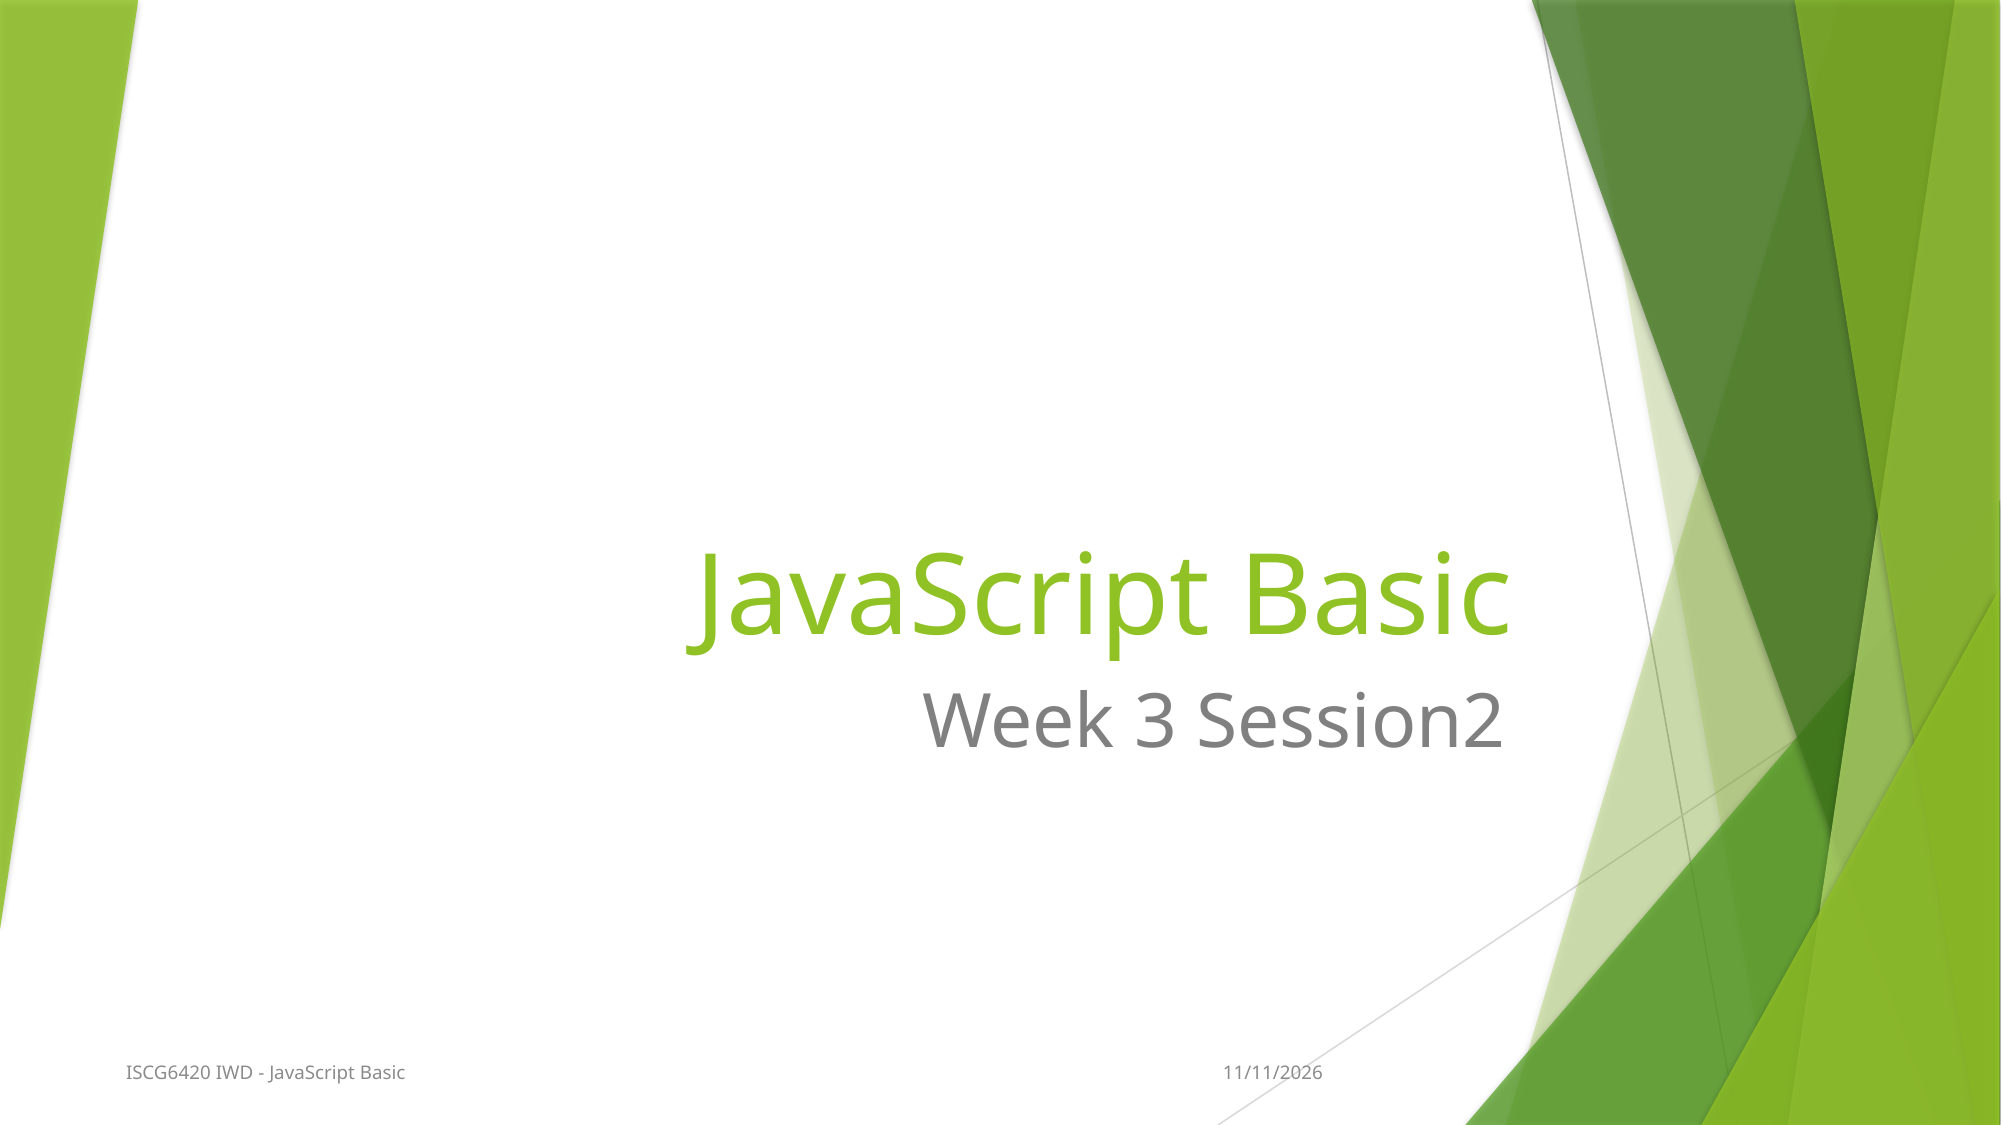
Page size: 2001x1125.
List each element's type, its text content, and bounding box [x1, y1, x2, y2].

footer ISCG6420 IWD - JavaScript Basic [111, 1043, 1145, 1104]
subtitle Week 3 Session2 [247, 664, 1522, 845]
title JavaScript Basic [390, 394, 1819, 665]
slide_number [1188, 1043, 1338, 1104]
